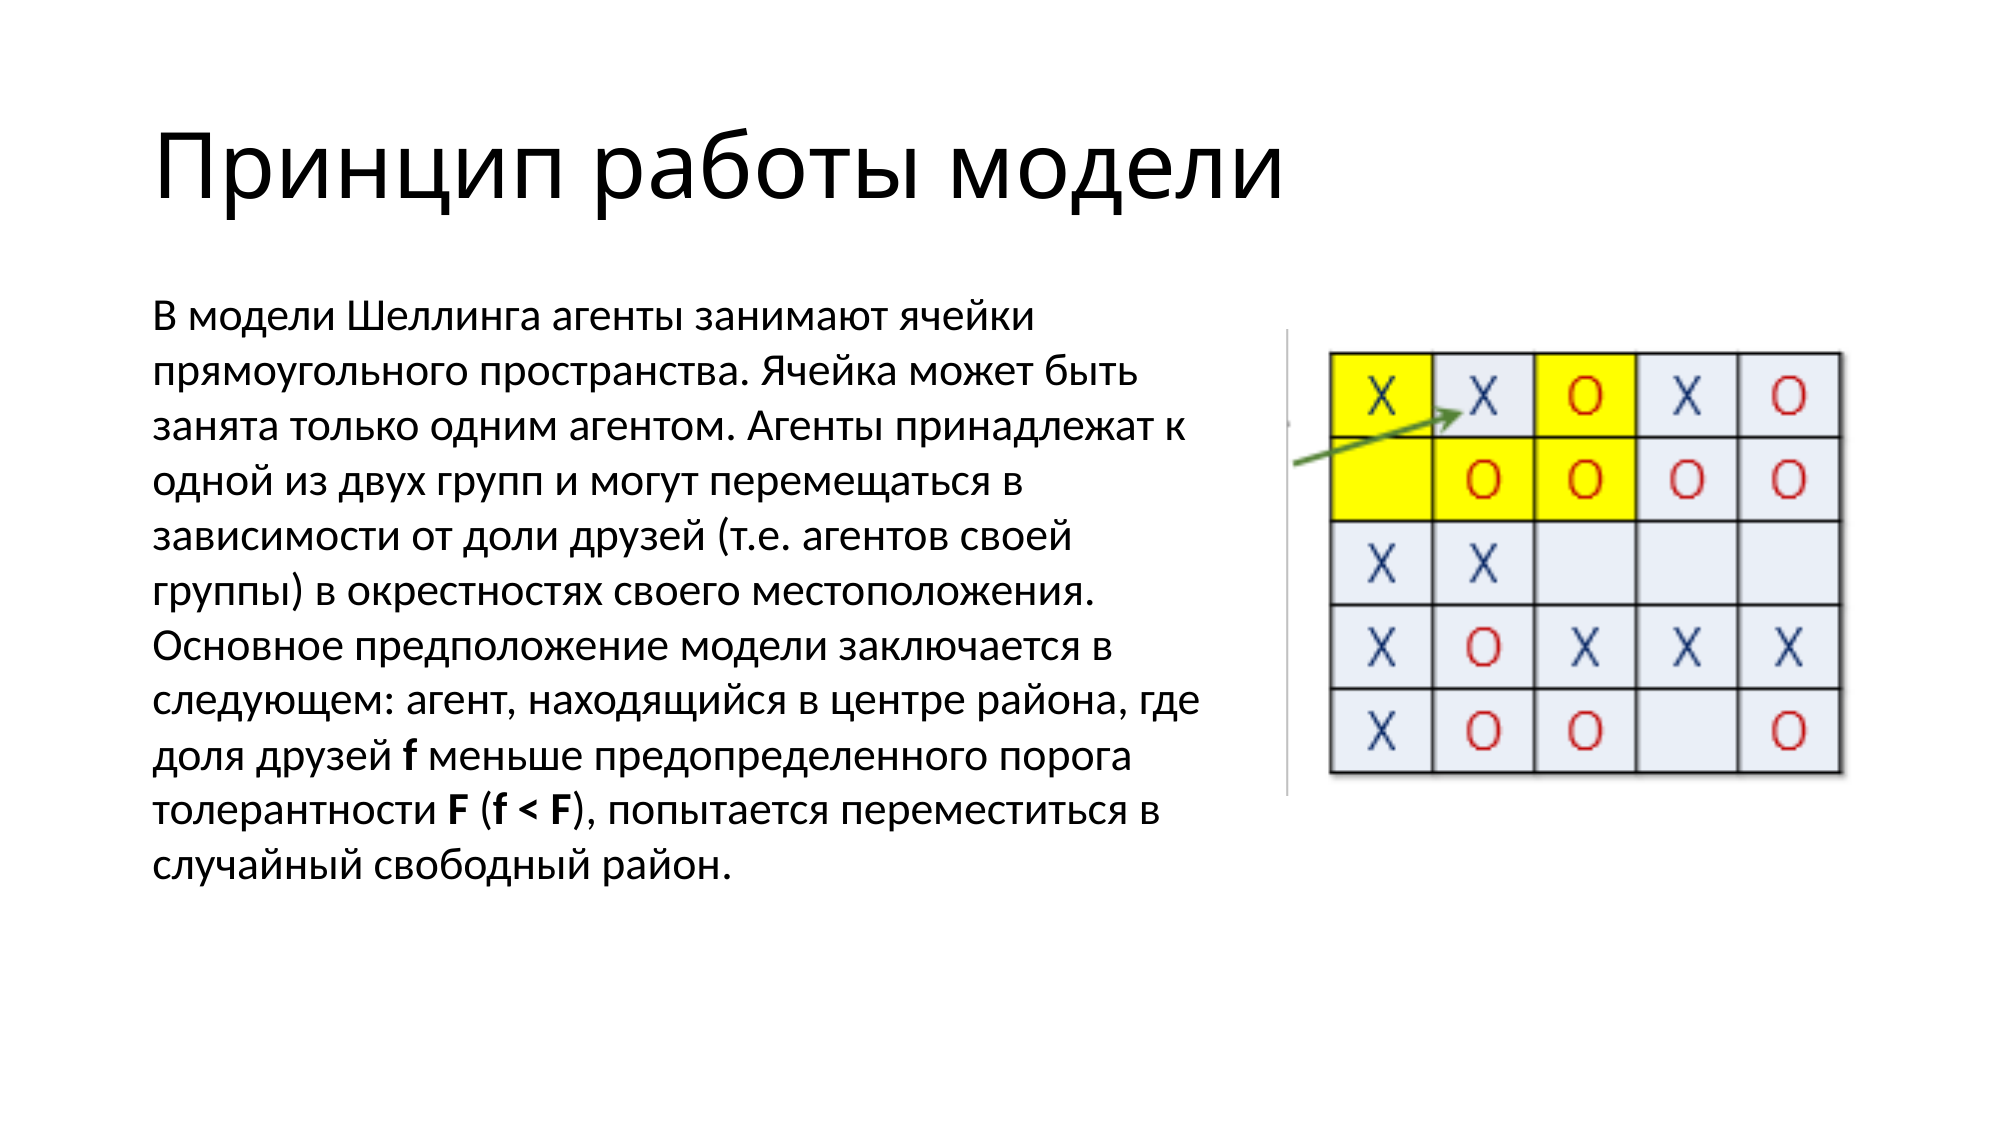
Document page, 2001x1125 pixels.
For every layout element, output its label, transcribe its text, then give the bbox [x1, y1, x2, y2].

list В модели Шеллинга агенты занимают ячейки прямоугольного пространства. Ячейка может быть занята только одним агентом. Агенты принадлежат к одной из двух групп и могут перемещаться в зависимости от доли друзей (т.е. агентов своей группы) в окрестностях своего местоположения. Основное предположение модели заключается в следующем: агент, находящийся в центре района, где доля друзей f меньше предопределенного порога толерантности F (f < F), попытается переместиться в случайный свободный район. [137, 277, 1219, 1066]
picture [905, 329, 1863, 796]
title Принцип работы модели [137, 59, 1863, 278]
